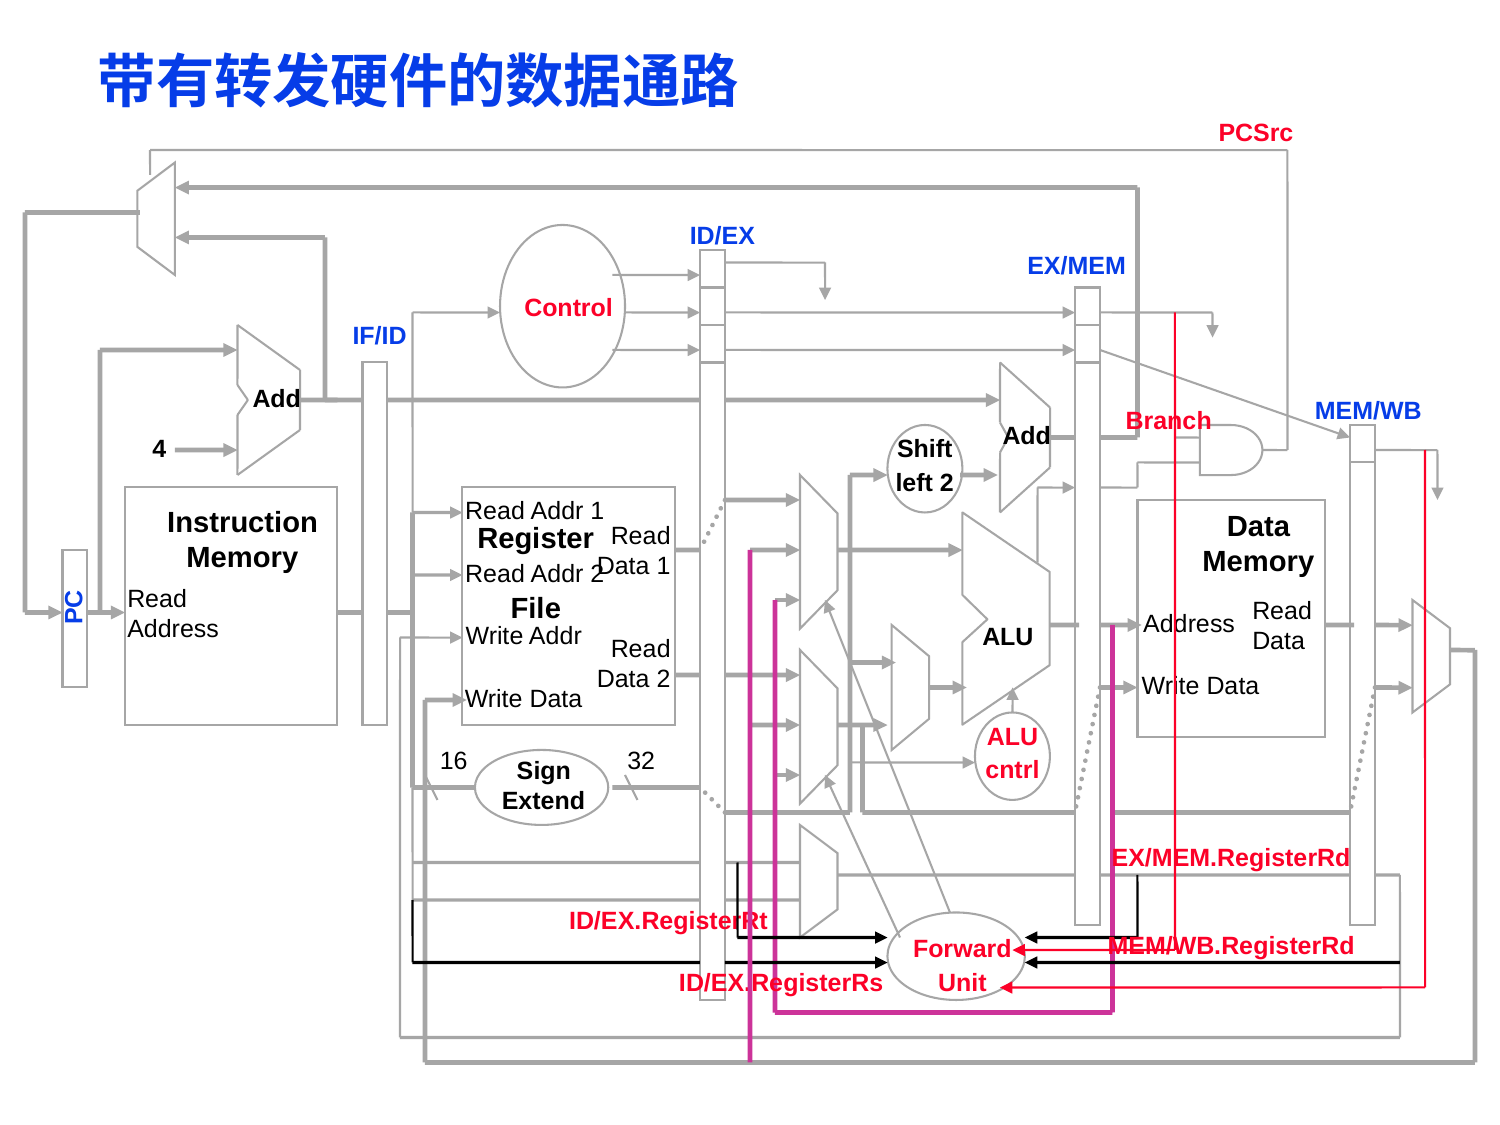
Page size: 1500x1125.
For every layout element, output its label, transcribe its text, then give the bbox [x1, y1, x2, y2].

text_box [774, 599, 1113, 1013]
text_box PCSrc [1212, 112, 1300, 148]
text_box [1012, 312, 1176, 448]
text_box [24, 149, 1476, 1063]
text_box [1024, 837, 1401, 976]
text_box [412, 862, 888, 1013]
title 带有转发硬件的数据通路 [86, 49, 1438, 120]
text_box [999, 449, 1426, 988]
